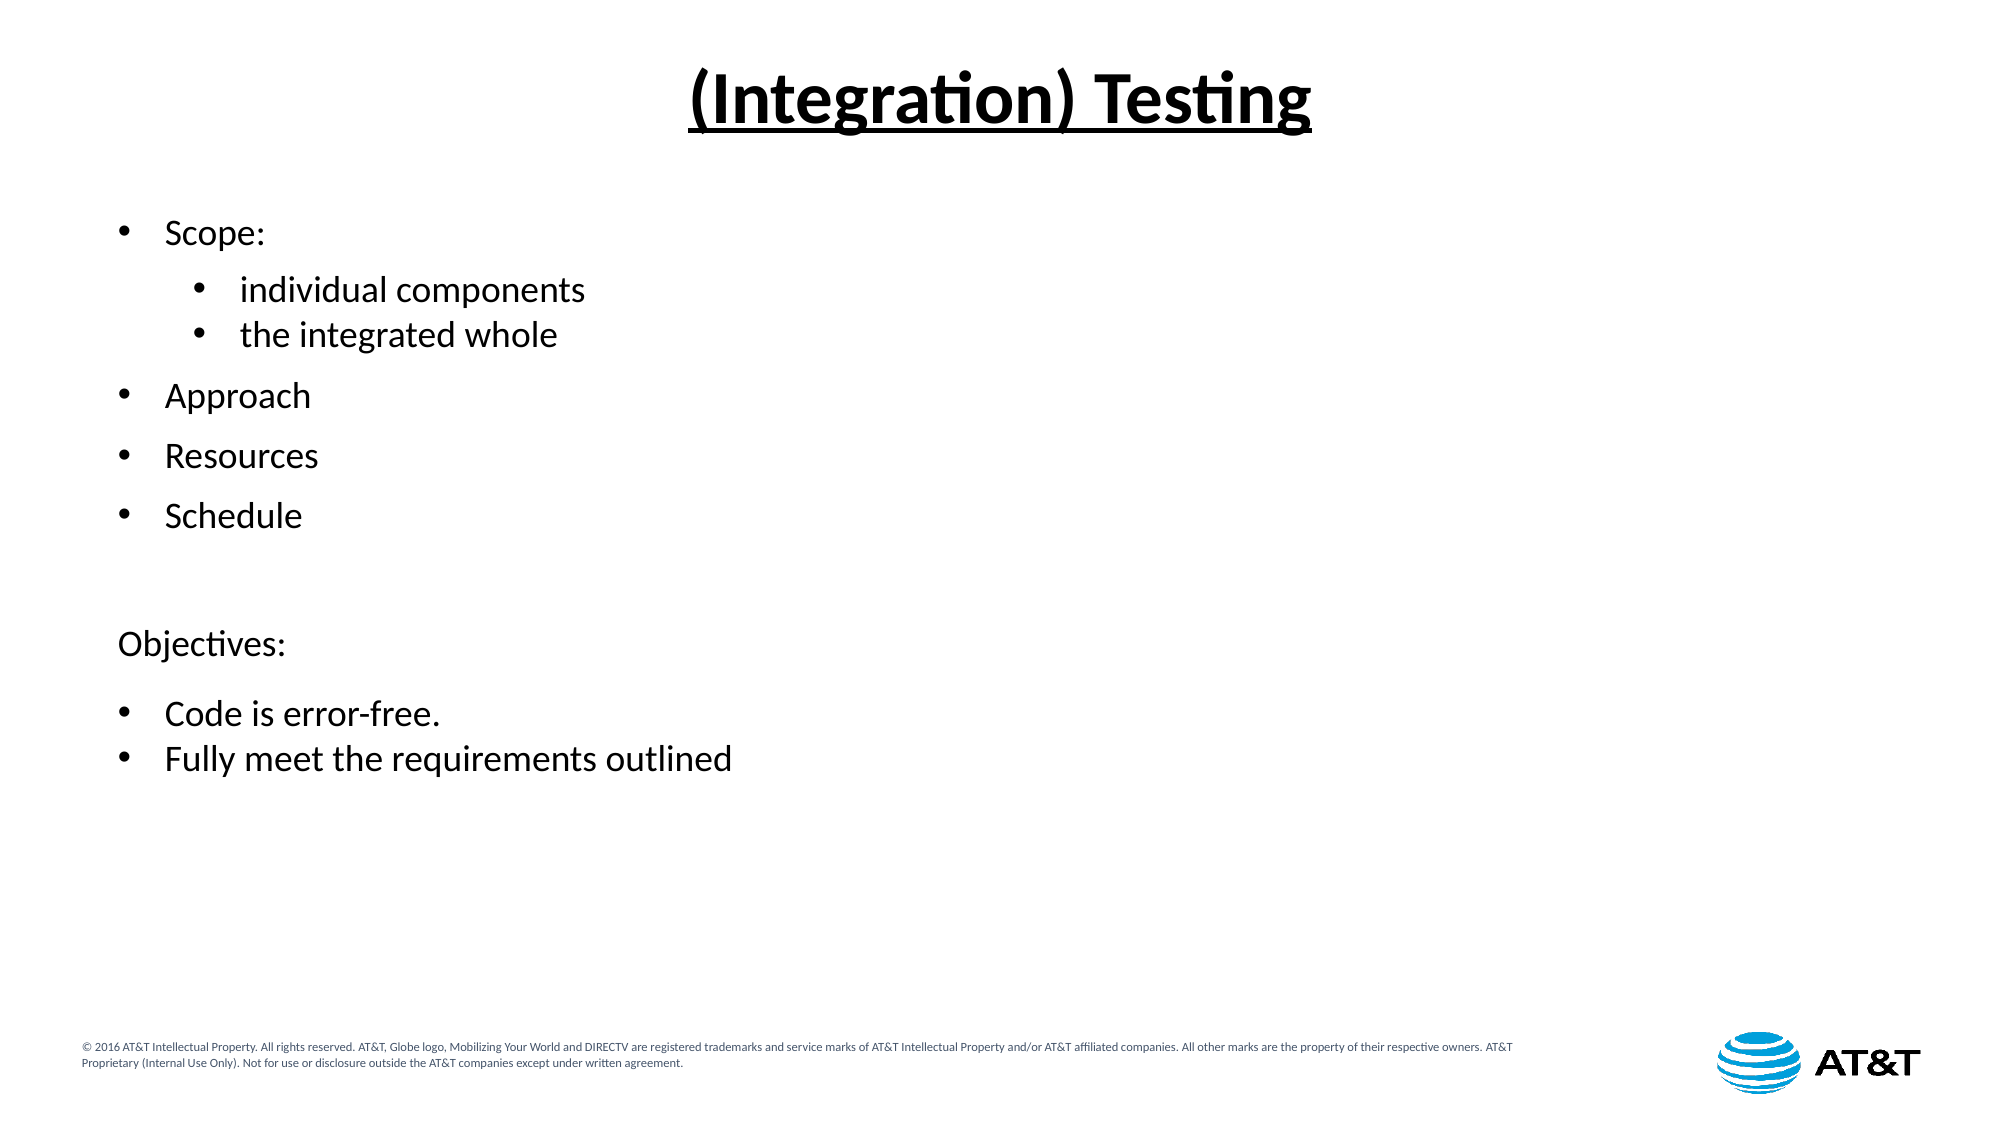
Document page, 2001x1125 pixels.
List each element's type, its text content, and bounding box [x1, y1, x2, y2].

text_box Schedule [103, 483, 2000, 544]
picture [1674, 1000, 1962, 1125]
text_box Resources [103, 424, 2000, 483]
text_box Objectives: Code is error-free. Fully meet the requirements outlined [103, 611, 2000, 787]
text_box (Integration) Testing [0, 40, 2000, 146]
text_box Approach [103, 363, 2000, 424]
text_box Scope: individual components the integrated whole [103, 200, 2000, 363]
